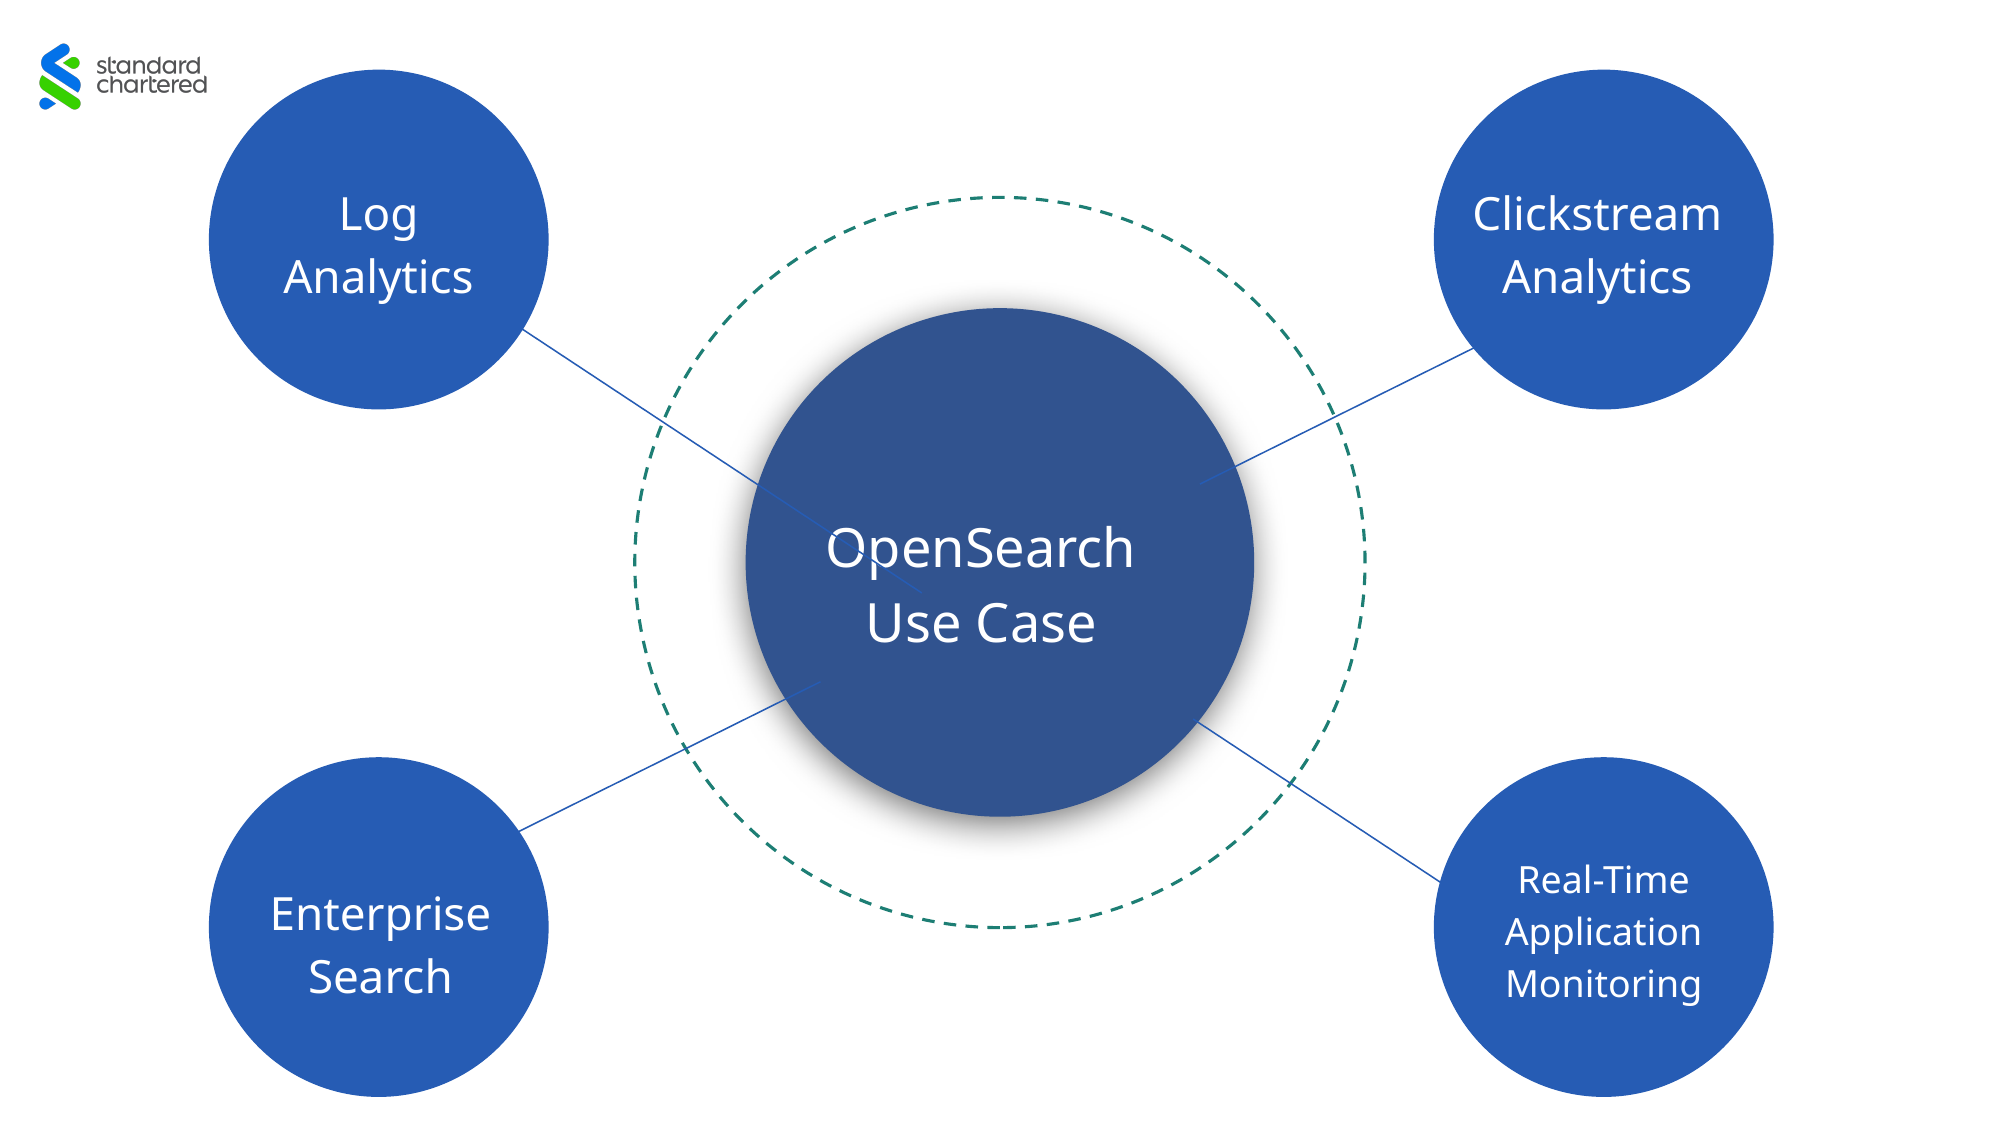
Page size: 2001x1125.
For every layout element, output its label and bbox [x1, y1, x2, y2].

text_box [208, 69, 549, 410]
text_box [738, 197, 1247, 308]
text_box [208, 756, 549, 1098]
text_box [1433, 756, 1774, 1098]
picture [15, 20, 230, 133]
text_box [1433, 69, 1774, 410]
text_box [745, 307, 1255, 817]
text_box [1199, 295, 1580, 485]
text_box [1192, 718, 1623, 1003]
text_box [817, 825, 1187, 928]
text_box [636, 601, 739, 680]
text_box [438, 681, 821, 872]
text_box [492, 309, 922, 594]
text_box [1260, 493, 1366, 717]
